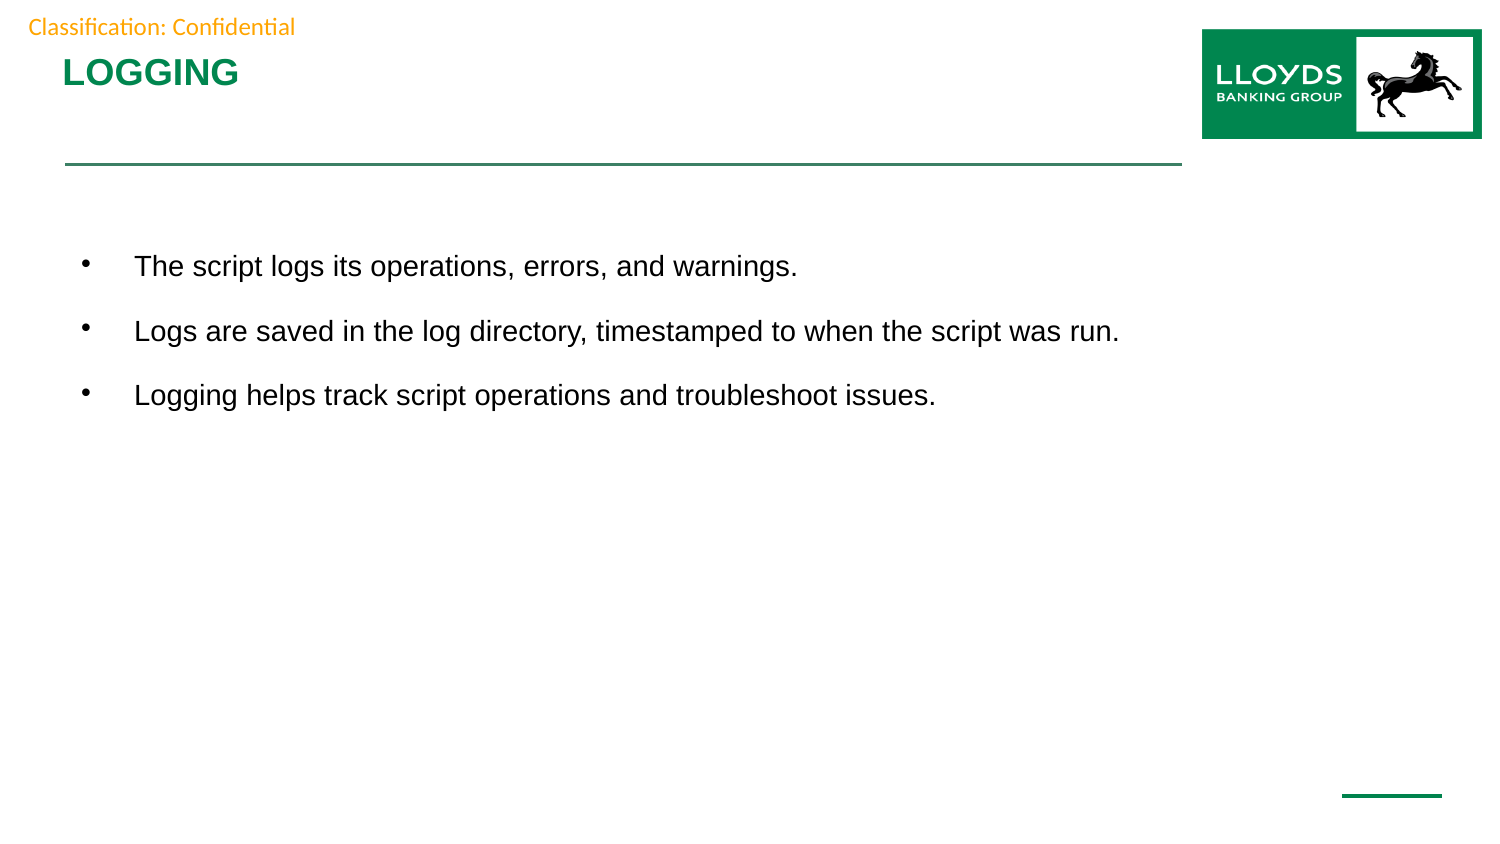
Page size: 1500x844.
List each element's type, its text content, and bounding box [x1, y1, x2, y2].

text_box The script logs its operations, errors, and warnings. Logs are saved in the log directory, timestamped to when the script was run. Logging helps track script operations and troubleshoot issues. [48, 240, 1245, 419]
picture [1202, 29, 1482, 139]
title Logging [62, 57, 1181, 144]
